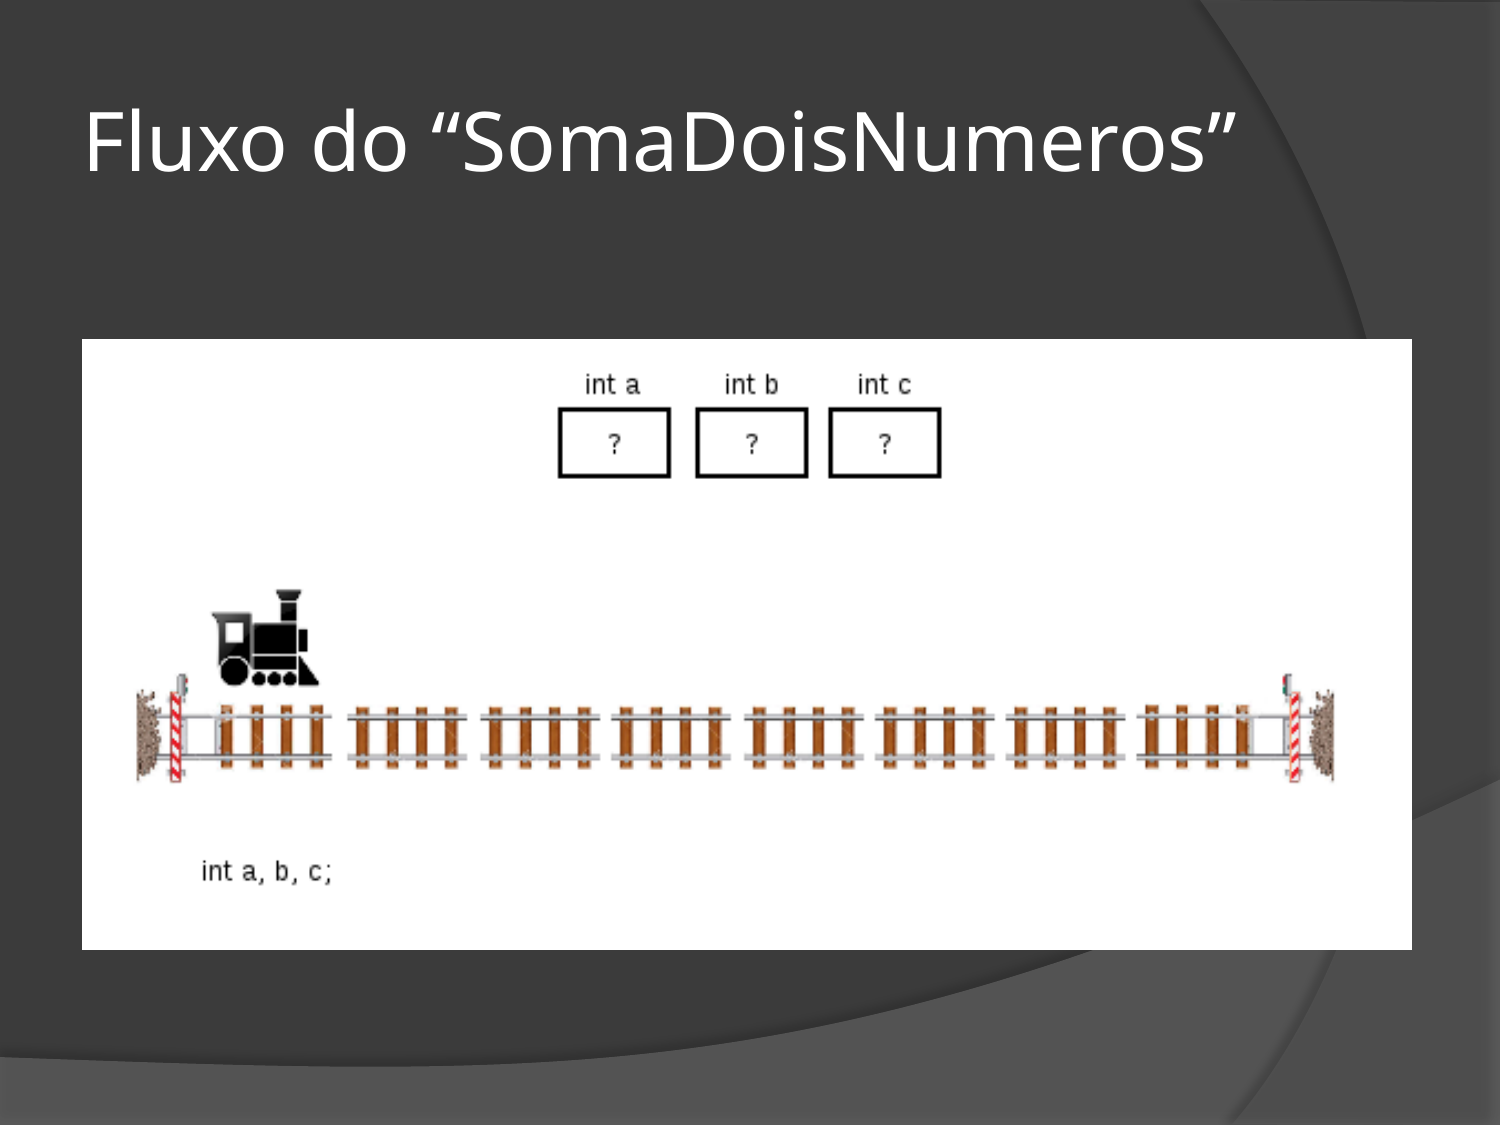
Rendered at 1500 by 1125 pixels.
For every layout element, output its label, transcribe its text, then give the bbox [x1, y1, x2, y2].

picture [81, 339, 1412, 950]
title Fluxo do “SomaDoisNumeros” [75, 45, 1300, 233]
